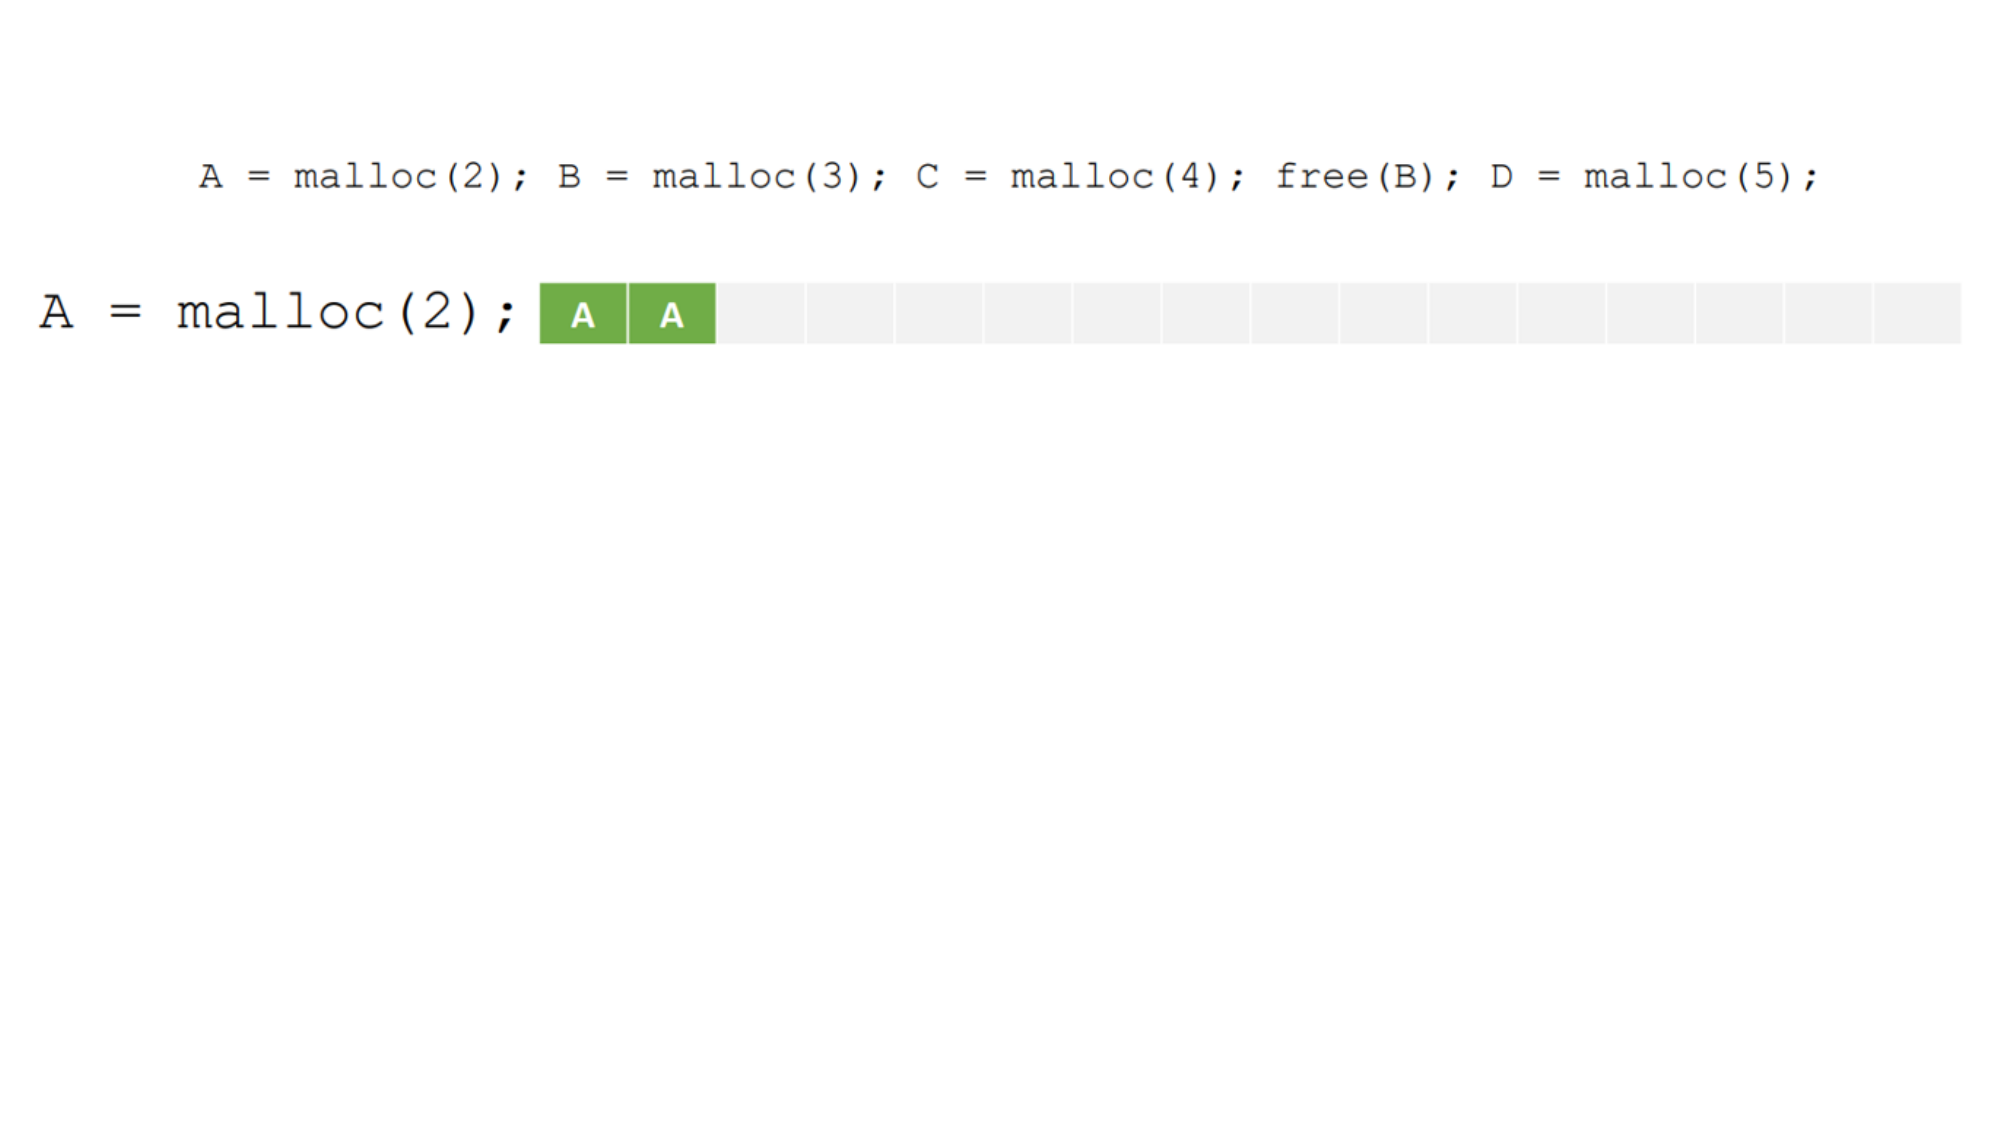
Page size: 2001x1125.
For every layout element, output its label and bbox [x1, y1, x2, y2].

picture [0, 125, 2000, 386]
